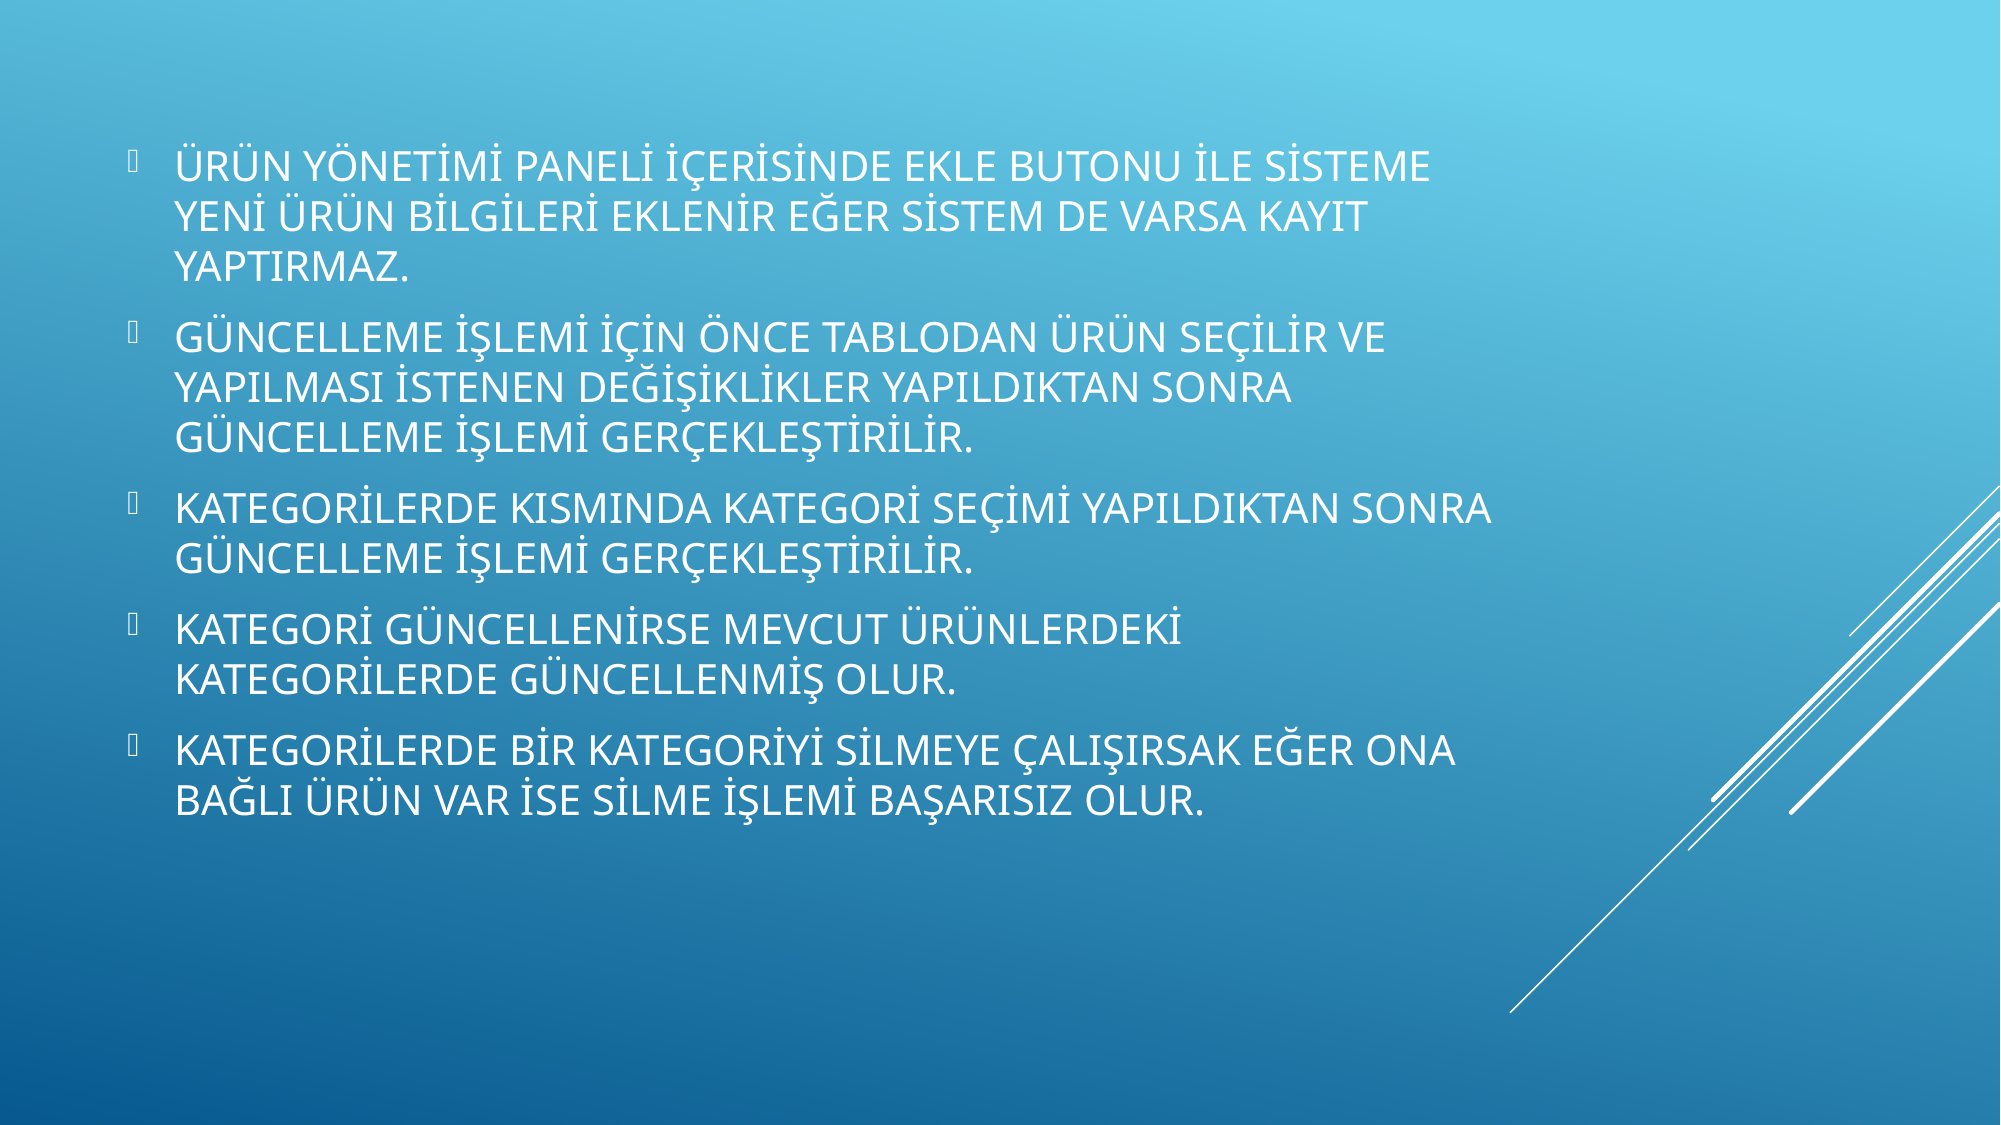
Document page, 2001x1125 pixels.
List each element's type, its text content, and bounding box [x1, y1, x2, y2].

list ÜRÜN YÖNETİMİ PANELİ İÇERİSİNDE EKLE BUTONU İLE SİSTEME YENİ ÜRÜN BİLGİLERİ EKLENİR EĞER SİSTEM DE VARSA KAYIT YAPTIRMAZ. GÜNCELLEME İŞLEMİ İÇİN ÖNCE TABLODAN ÜRÜN SEÇİLİR VE YAPILMASI İSTENEN DEĞİŞİKLİKLER YAPILDIKTAN SONRA GÜNCELLEME İŞLEMİ GERÇEKLEŞTİRİLİR. KATEGORİLERDE KISMINDA KATEGORİ SEÇİMİ YAPILDIKTAN SONRA GÜNCELLEME İŞLEMİ GERÇEKLEŞTİRİLİR. KATEGORİ GÜNCELLENİRSE MEVCUT ÜRÜNLERDEKİ KATEGORİLERDE GÜNCELLENMİŞ OLUR. KATEGORİLERDE BİR KATEGORİYİ SİLMEYE ÇALIŞIRSAK EĞER ONA BAĞLI ÜRÜN VAR İSE SİLME İŞLEMİ BAŞARISIZ OLUR. [112, 112, 1513, 922]
